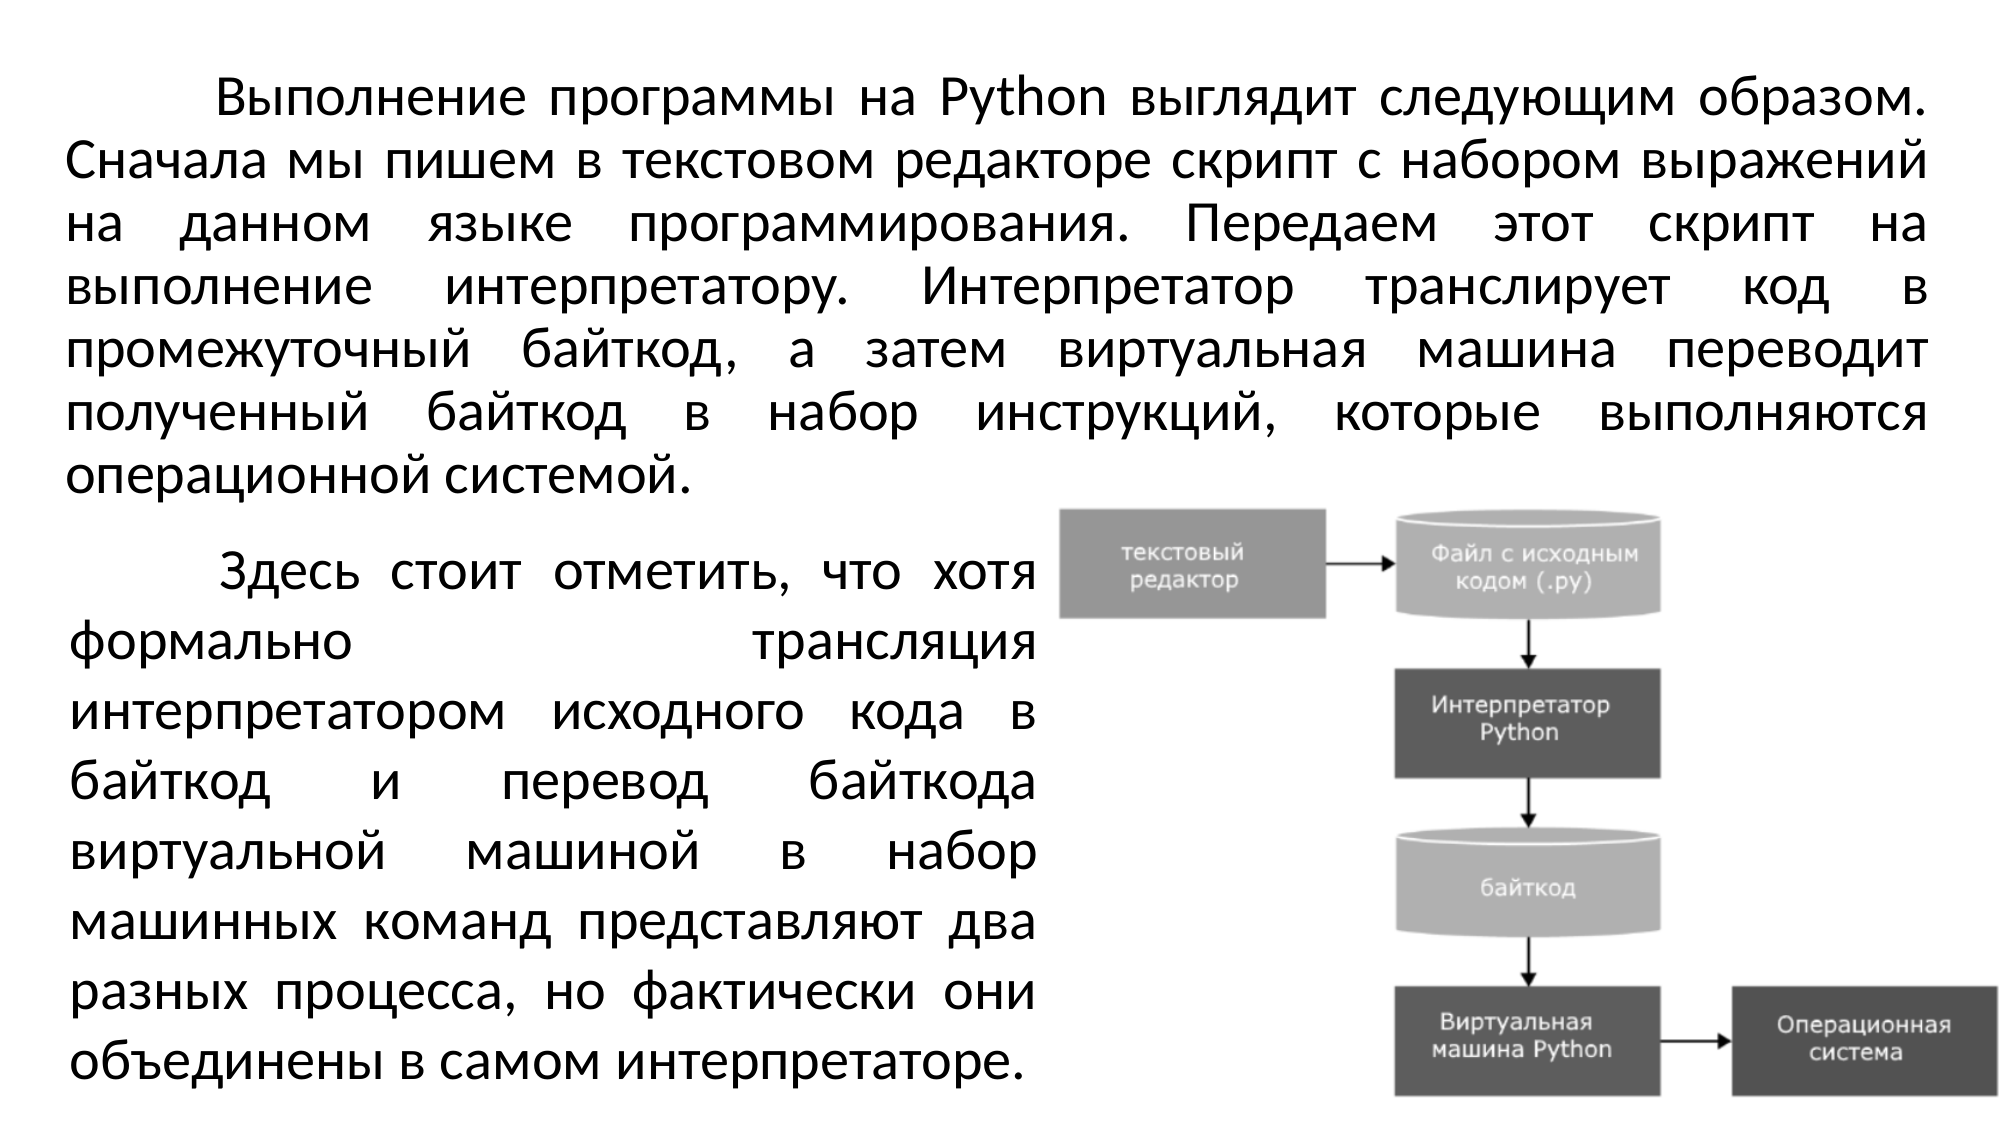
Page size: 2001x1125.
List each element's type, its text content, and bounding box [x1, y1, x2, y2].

text_box Здесь стоит отметить, что хотя формально трансляция интерпретатором исходного кода в байткод и перевод байткода виртуальной машиной в набор машинных команд представляют два разных процесса, но фактически они объединены в самом интерпретаторе. [55, 523, 1053, 1099]
picture [1057, 505, 2000, 1099]
list Выполнение программы на Python выглядит следующим образом. Сначала мы пишем в текстовом редакторе скрипт с набором выражений на данном языке программирования. Передаем этот скрипт на выполнение интерпретатору. Интерпретатор транслирует код в промежуточный байткод, а затем виртуальная машина переводит полученный байткод в набор инструкций, которые выполняются операционной системой. [50, 57, 1945, 1071]
